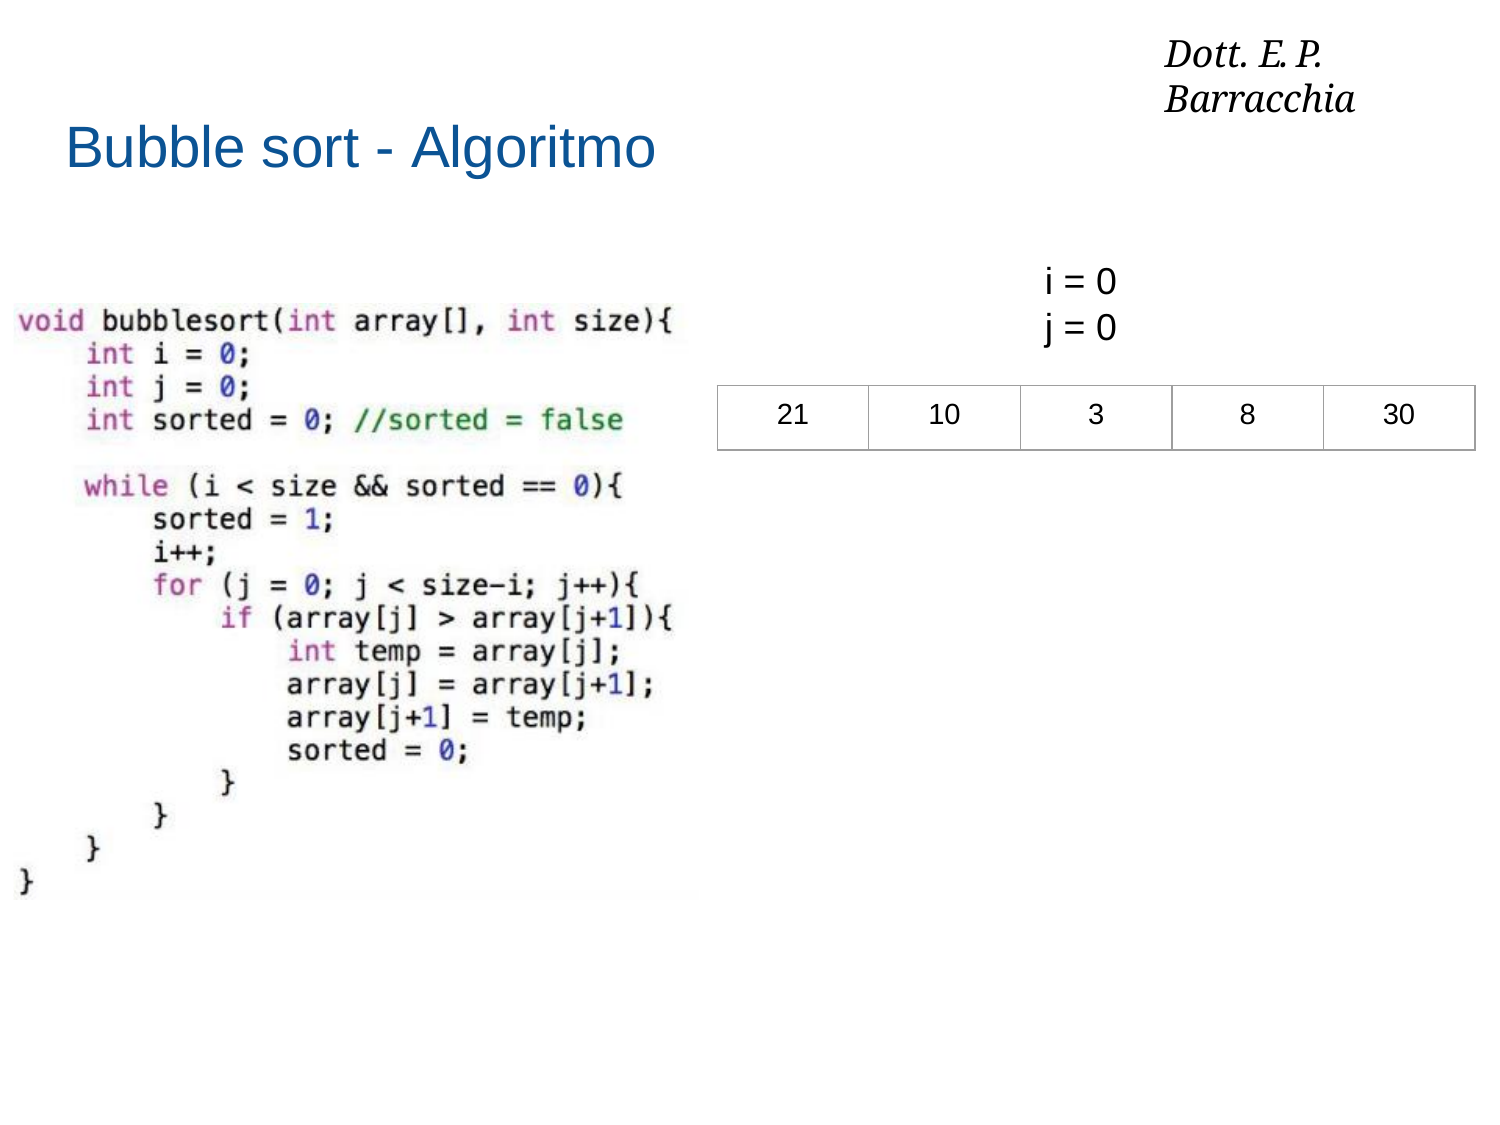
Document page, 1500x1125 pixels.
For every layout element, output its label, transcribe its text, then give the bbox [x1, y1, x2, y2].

table_header 21 [718, 386, 868, 449]
table_header 10 [869, 386, 1020, 449]
title Bubble sort - Algoritmo [63, 107, 660, 297]
text_box i = 0 j = 0 [1042, 255, 1119, 348]
text_box [13, 303, 699, 900]
table_header 8 [1173, 386, 1323, 449]
text_box Dott. E. P. Barracchia [1162, 28, 1443, 121]
table_header 30 [1324, 386, 1474, 449]
table_header 3 [1021, 386, 1171, 449]
